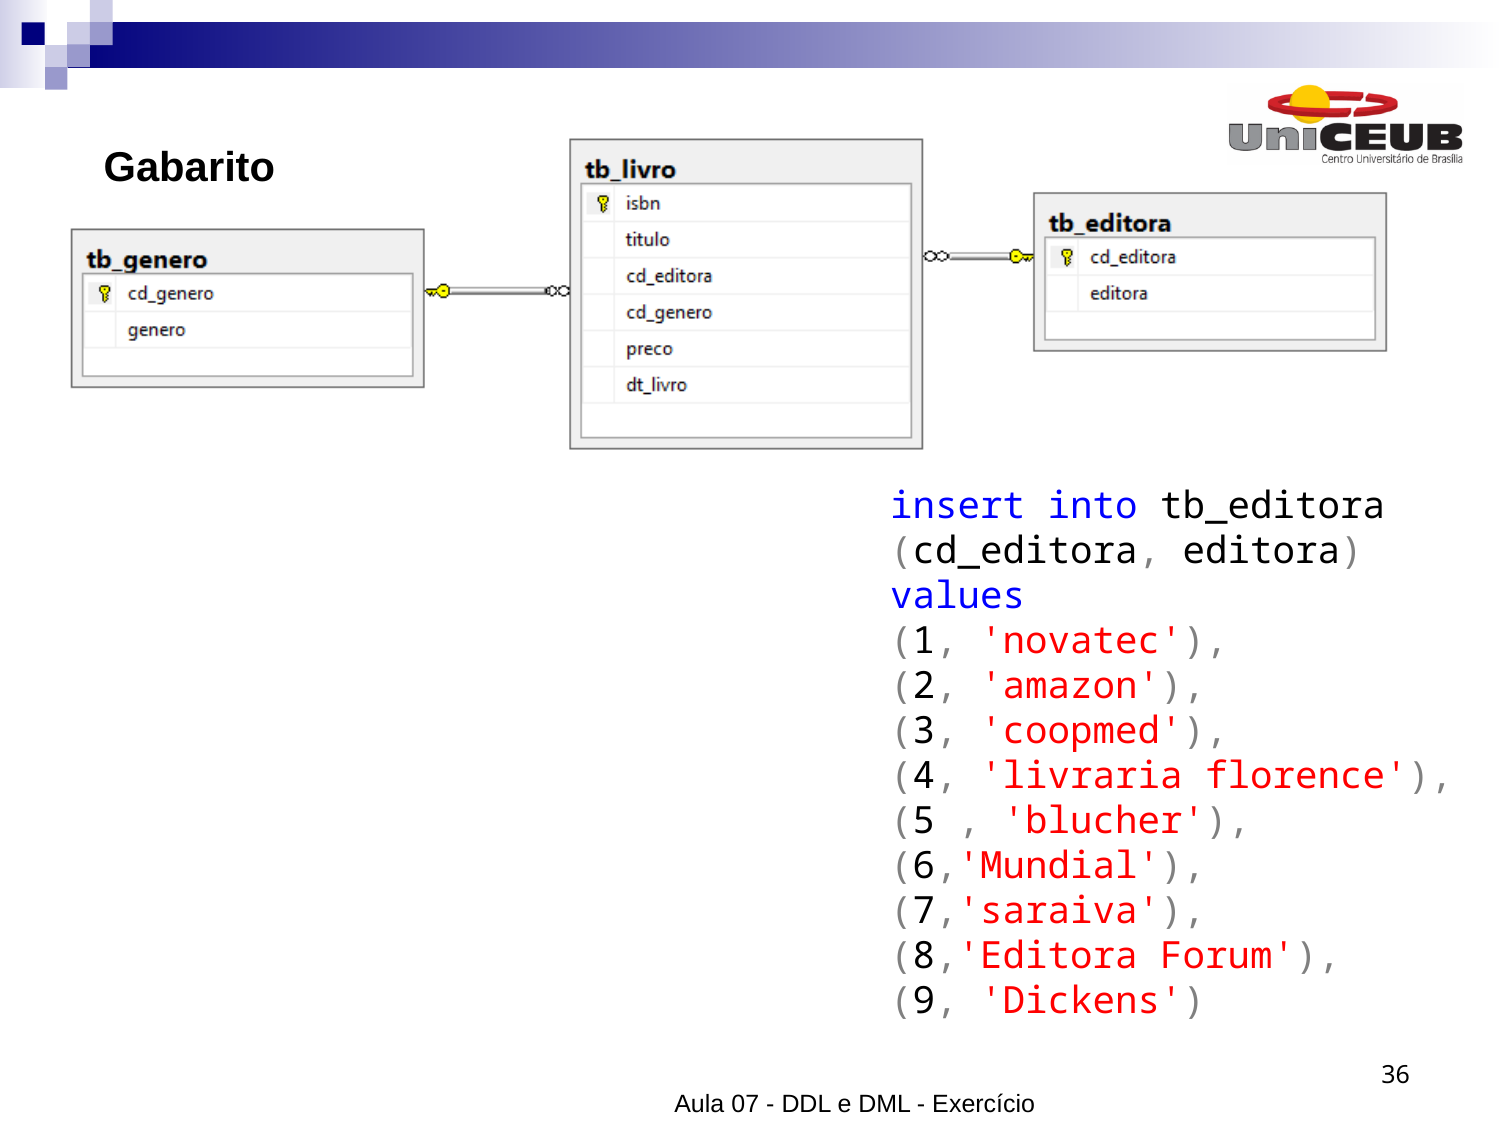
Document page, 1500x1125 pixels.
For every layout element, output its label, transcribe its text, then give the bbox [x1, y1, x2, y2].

footer Aula 07 - DDL e DML - Exercício [617, 1050, 1093, 1125]
picture [57, 83, 1464, 494]
text_box insert into tb_editora (cd_editora, editora) values (1, 'novatec'), (2, 'amazon'), (3, 'coopmed'), (4, 'livraria florence'), (5 , 'blucher'), (6,'Mundial'), (7,'saraiva'), (8,'Editora Forum'), (9, 'Dickens') [874, 473, 1500, 1029]
text_box 36 [1074, 1029, 1425, 1100]
